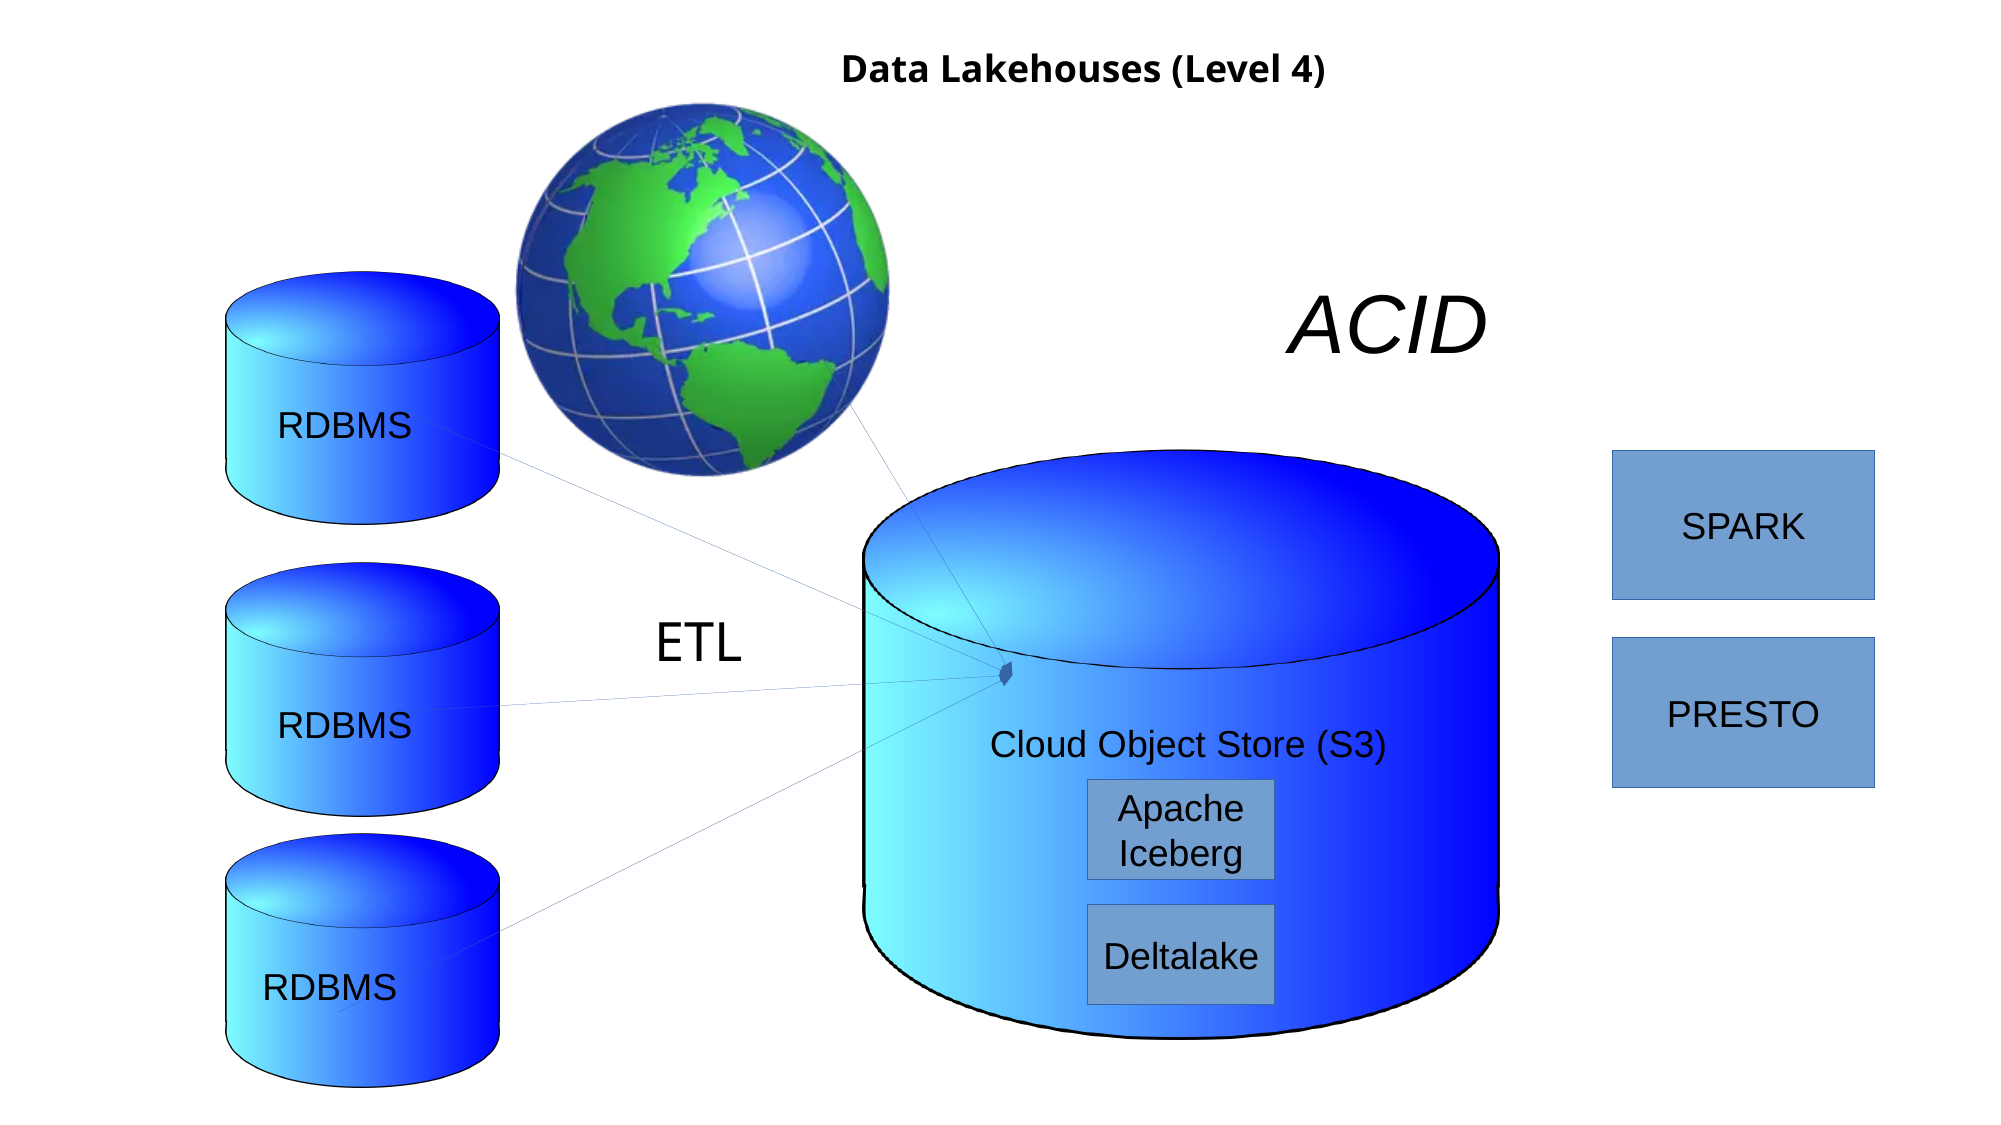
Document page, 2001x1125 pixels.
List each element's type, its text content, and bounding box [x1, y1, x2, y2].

picture [224, 562, 500, 817]
text_box PRESTO [1612, 637, 1875, 788]
text_box SPARK [1612, 450, 1875, 600]
text_box ACID [1275, 262, 1504, 371]
picture [224, 55, 1501, 1040]
text_box Data Lakehouses (Level 4) [825, 37, 1388, 98]
text_box ETL [639, 600, 857, 725]
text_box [1087, 778, 1276, 1005]
picture [224, 833, 500, 1088]
